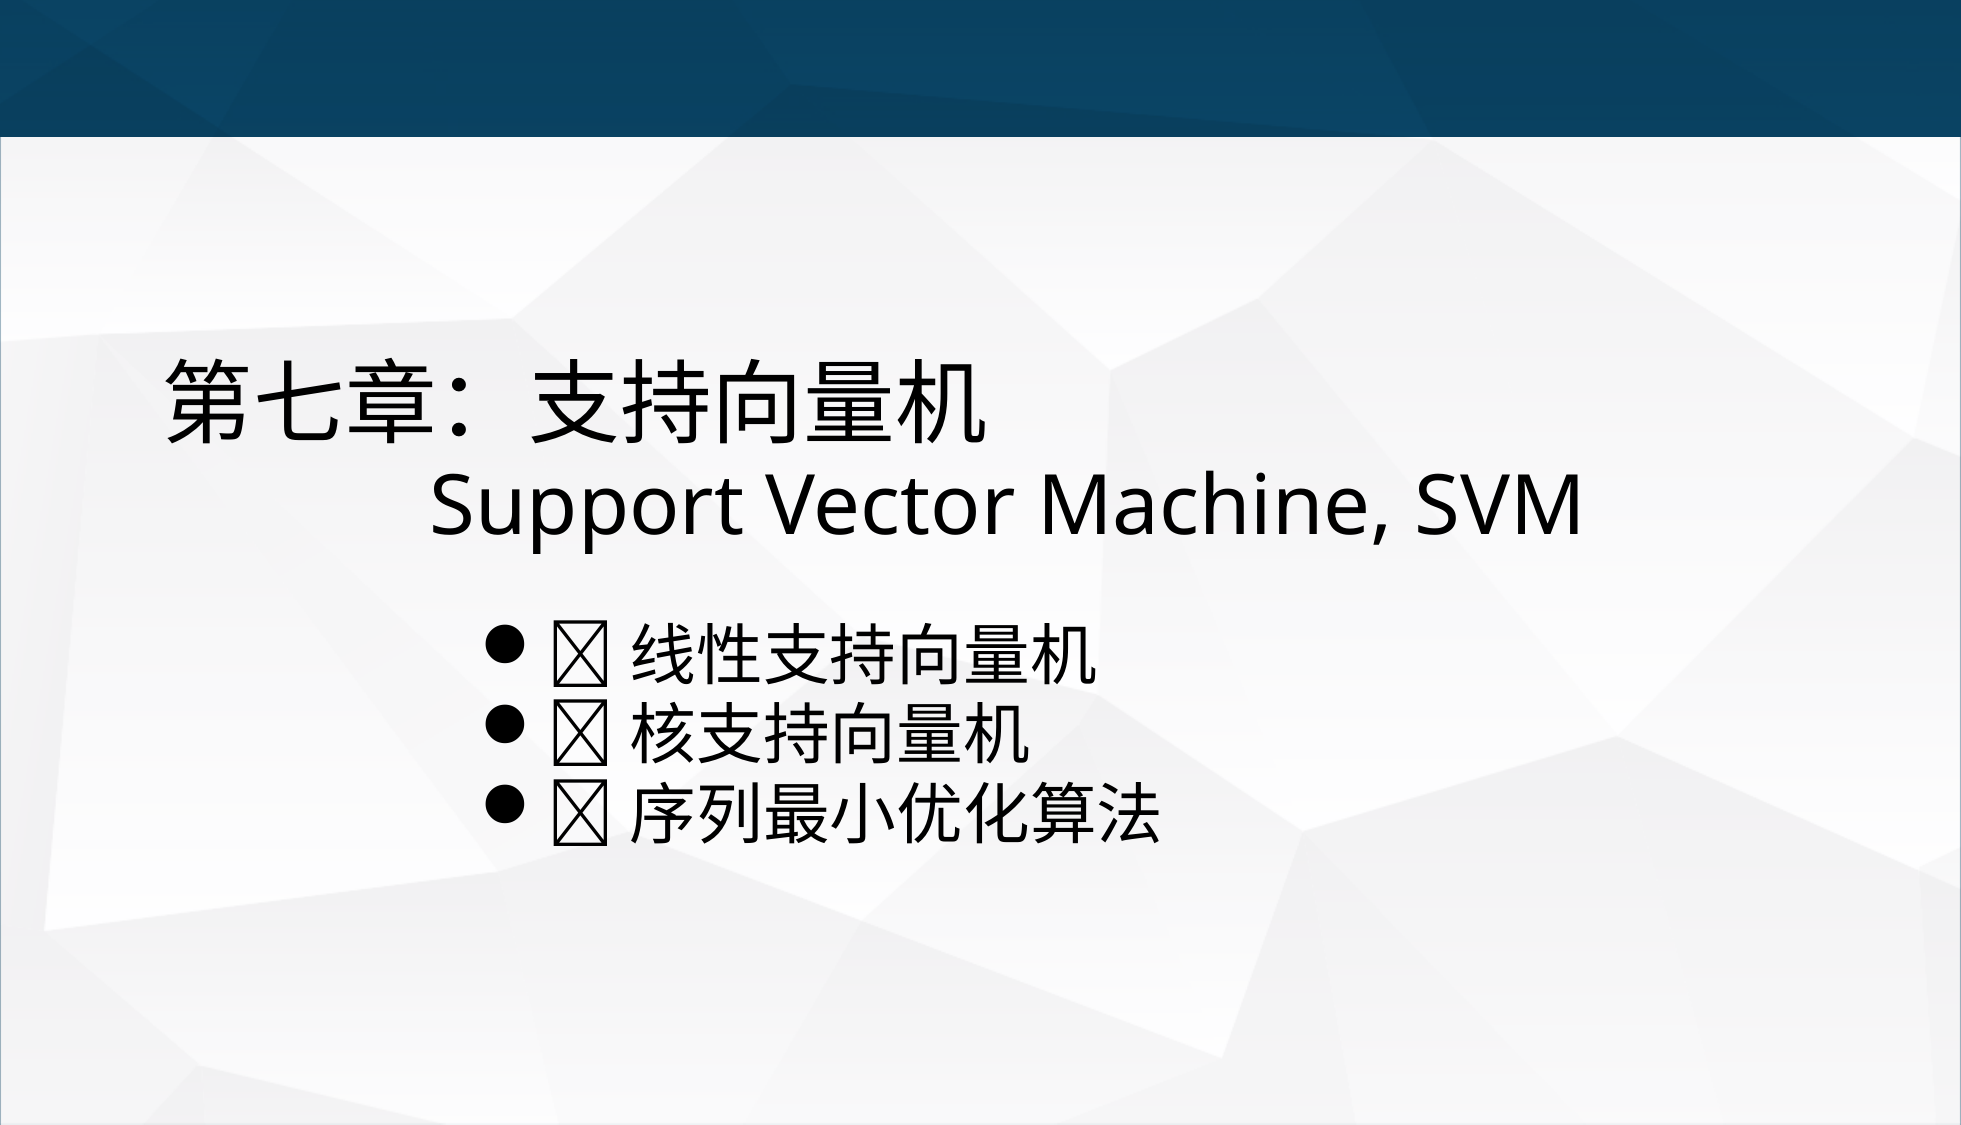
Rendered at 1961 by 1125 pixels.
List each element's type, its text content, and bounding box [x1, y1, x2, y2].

subtitle 线性支持向量机 核支持向量机 序列最小优化算法 [465, 605, 1839, 893]
picture [0, 0, 1961, 1125]
title 第七章：支持向量机 Support Vector Machine, SVM [147, 349, 1961, 591]
